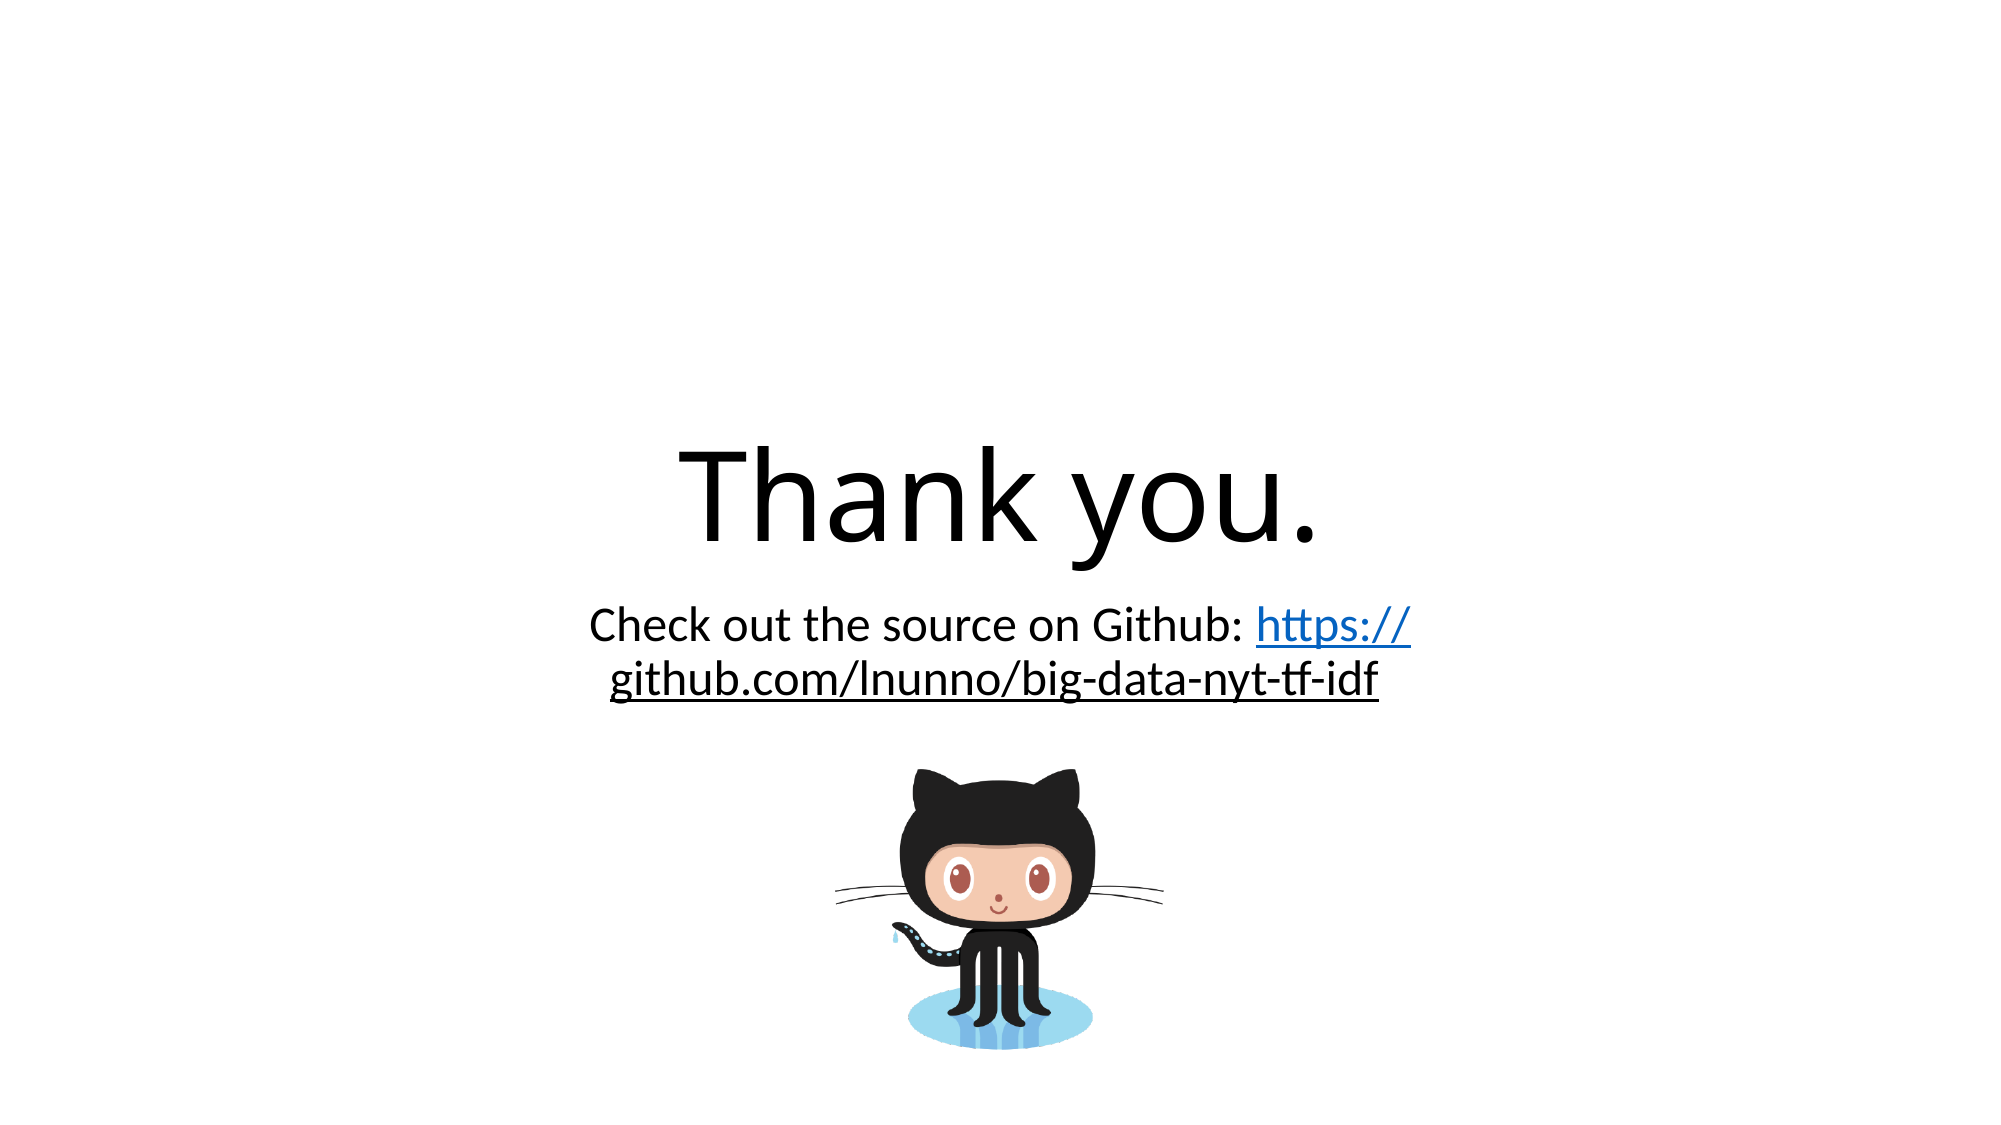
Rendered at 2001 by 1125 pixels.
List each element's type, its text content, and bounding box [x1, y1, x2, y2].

picture [824, 763, 1175, 1055]
title Thank you. [249, 184, 1750, 576]
subtitle Check out the source on Github: https://github.com/lnunno/big-data-nyt-tf-idf [249, 590, 1750, 863]
